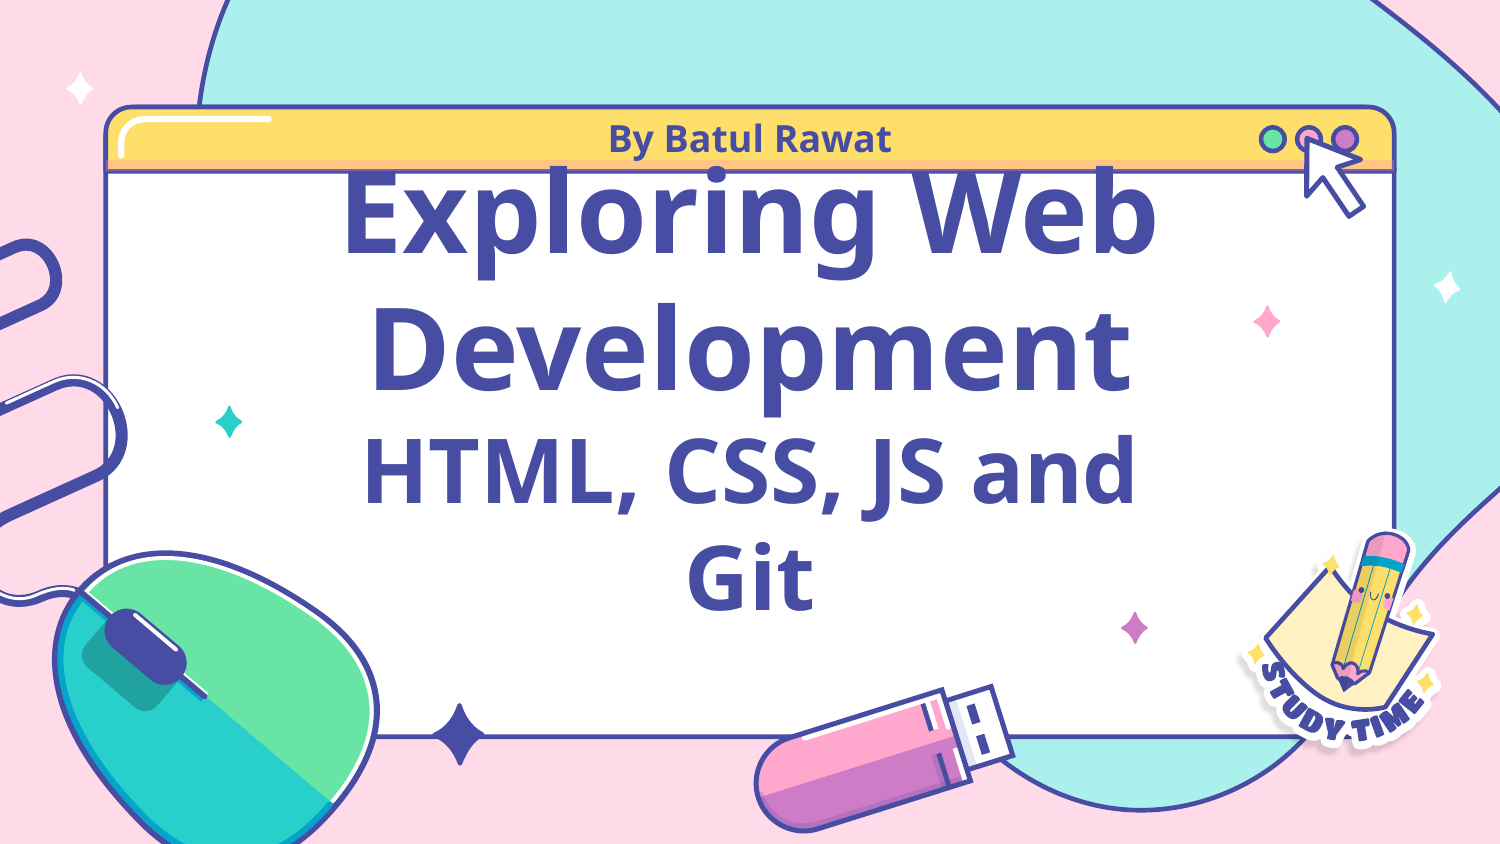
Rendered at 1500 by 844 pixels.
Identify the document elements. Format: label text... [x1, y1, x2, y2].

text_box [0, 212, 318, 844]
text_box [1245, 522, 1451, 750]
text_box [787, 628, 983, 844]
text_box [1253, 305, 1281, 338]
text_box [1303, 135, 1367, 220]
text_box [1120, 611, 1148, 644]
text_box By Batul Rawat [307, 102, 1193, 173]
text_box [432, 703, 485, 766]
title Exploring Web Development HTML, CSS, JS and Git [269, 185, 1231, 582]
